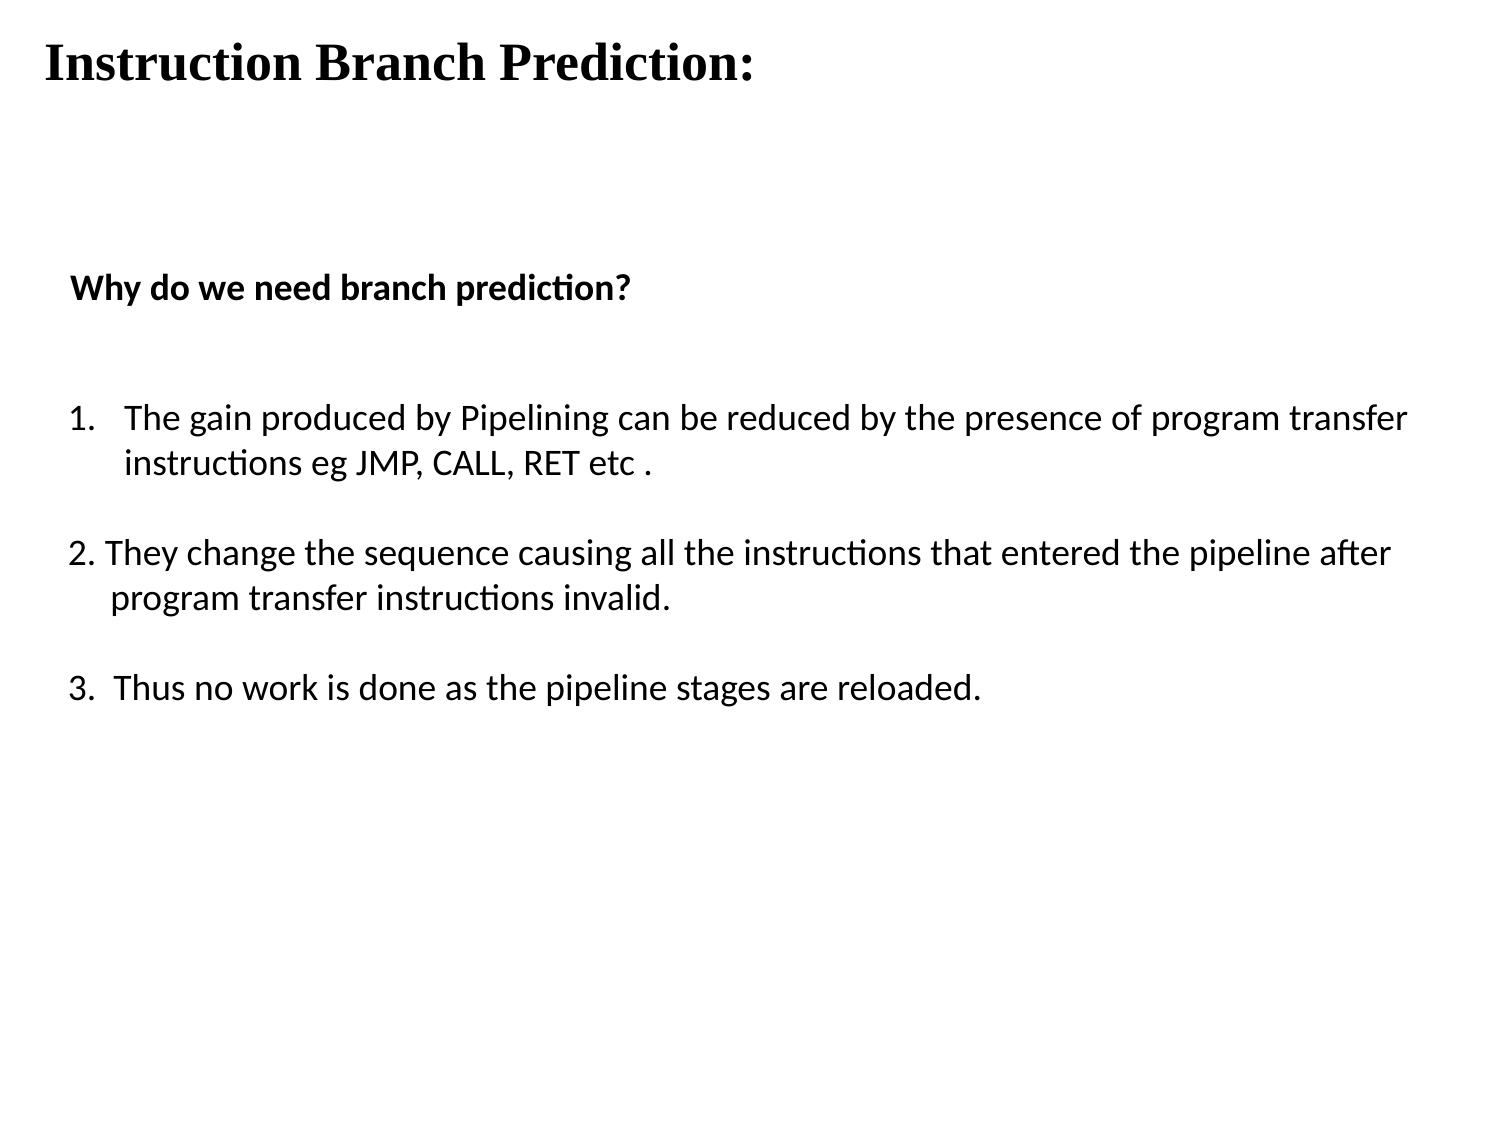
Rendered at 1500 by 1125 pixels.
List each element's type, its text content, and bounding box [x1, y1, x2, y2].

text_box Why do we need branch prediction? [55, 255, 648, 315]
text_box The gain produced by Pipelining can be reduced by the presence of program transfer instructions eg JMP, CALL, RET etc . 2. They change the sequence causing all the instructions that entered the pipeline after program transfer instructions invalid. 3. Thus no work is done as the pipeline stages are reloaded. [53, 385, 1436, 715]
title Instruction Branch Prediction: [29, 19, 1380, 100]
